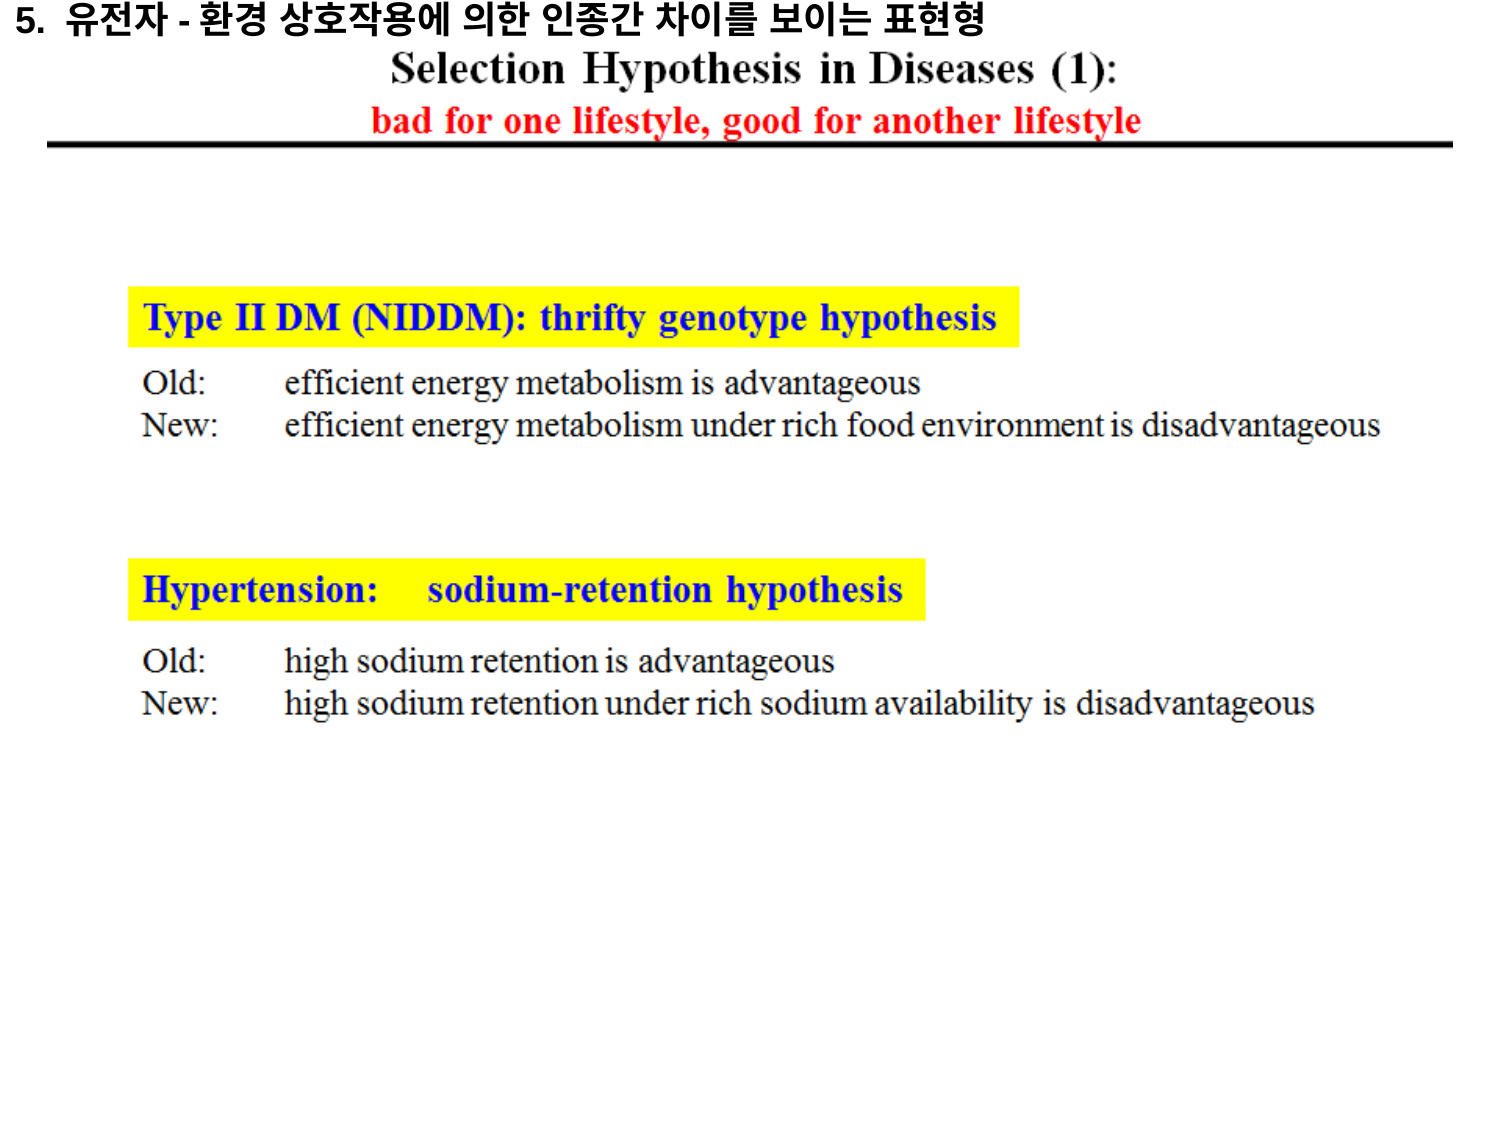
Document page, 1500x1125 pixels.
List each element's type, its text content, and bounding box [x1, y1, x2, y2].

text_box 5. 유전자-환경 상호작용에 의한 인종간 차이를 보이는 표현형 [0, 0, 1117, 50]
picture [47, 34, 1453, 1091]
